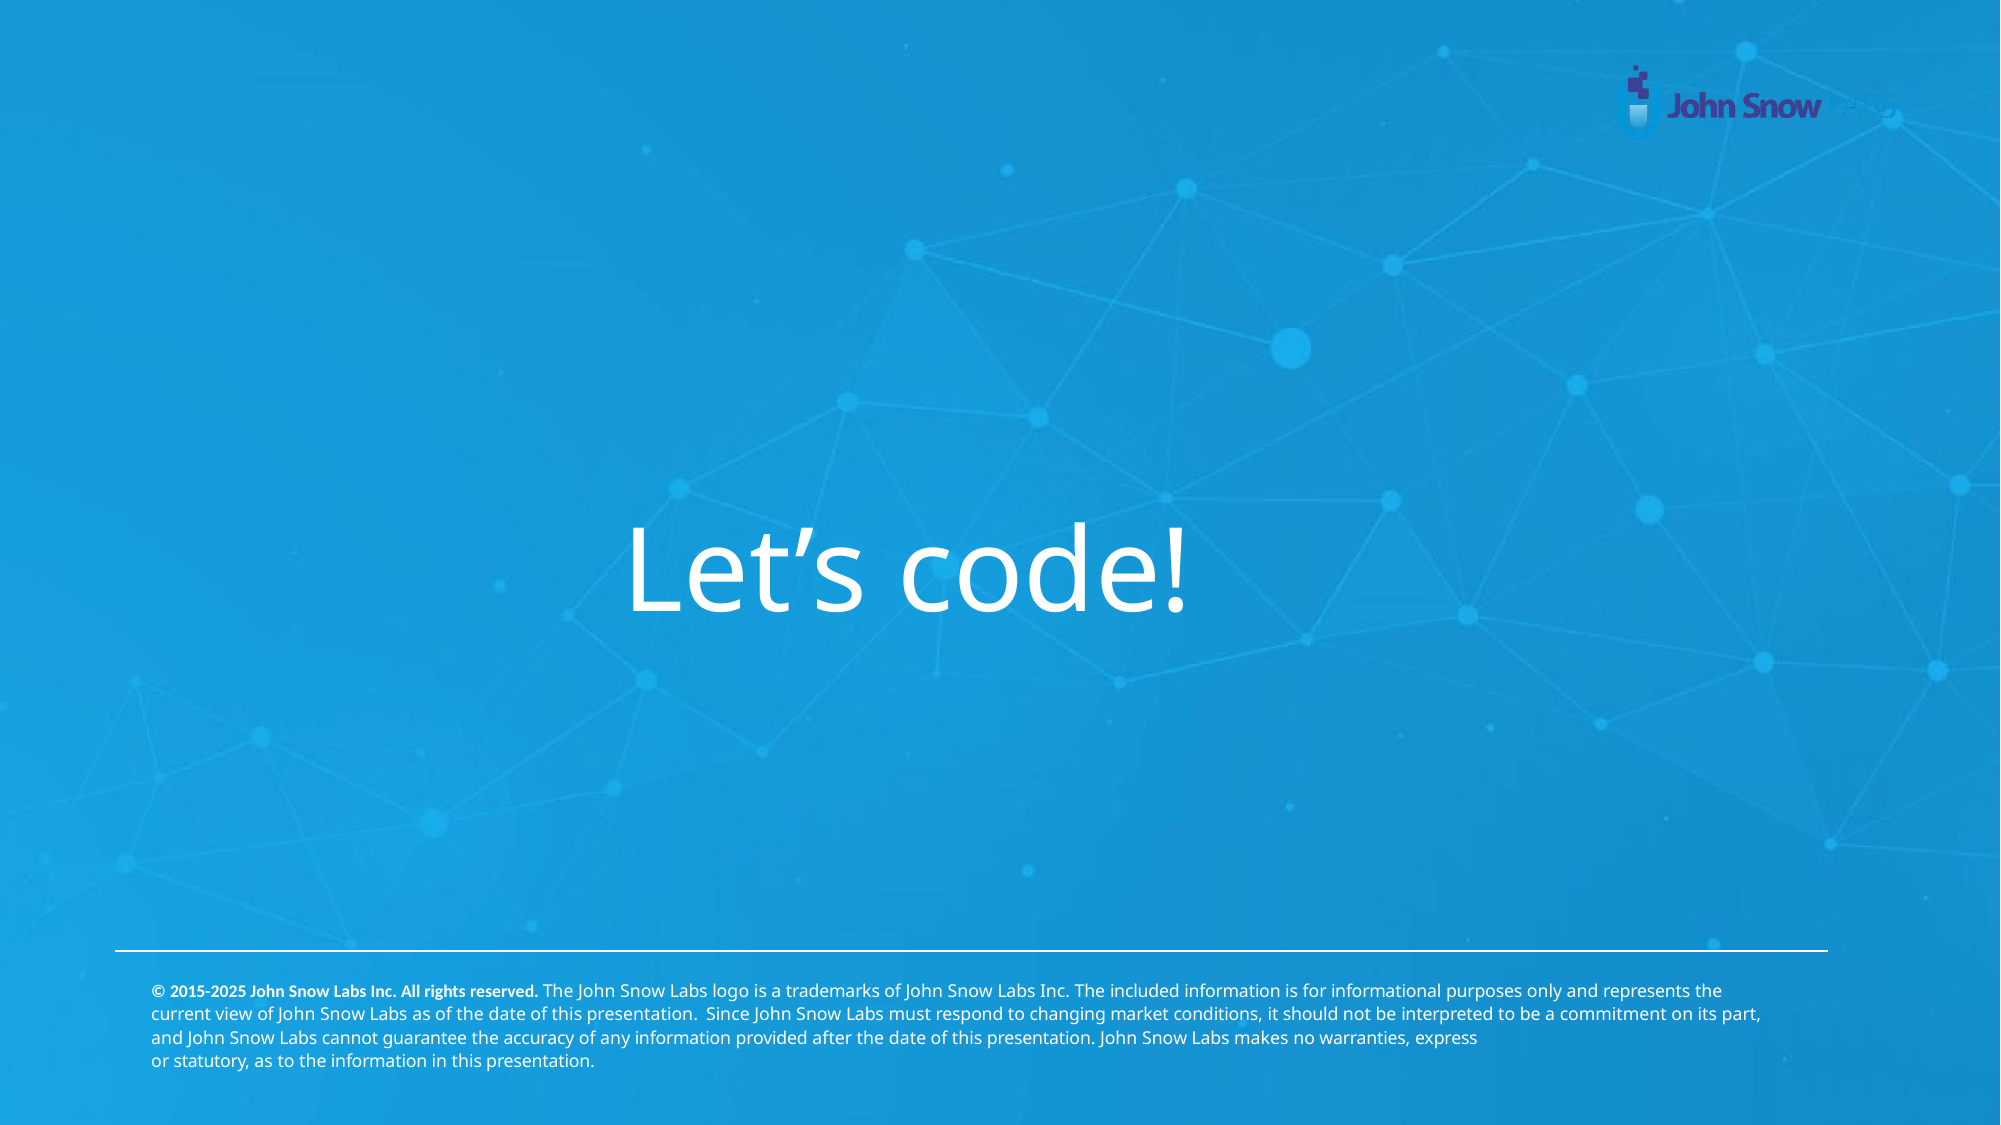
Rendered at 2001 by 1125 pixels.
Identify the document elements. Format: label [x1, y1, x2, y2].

text_box [0, 0, 2000, 1125]
